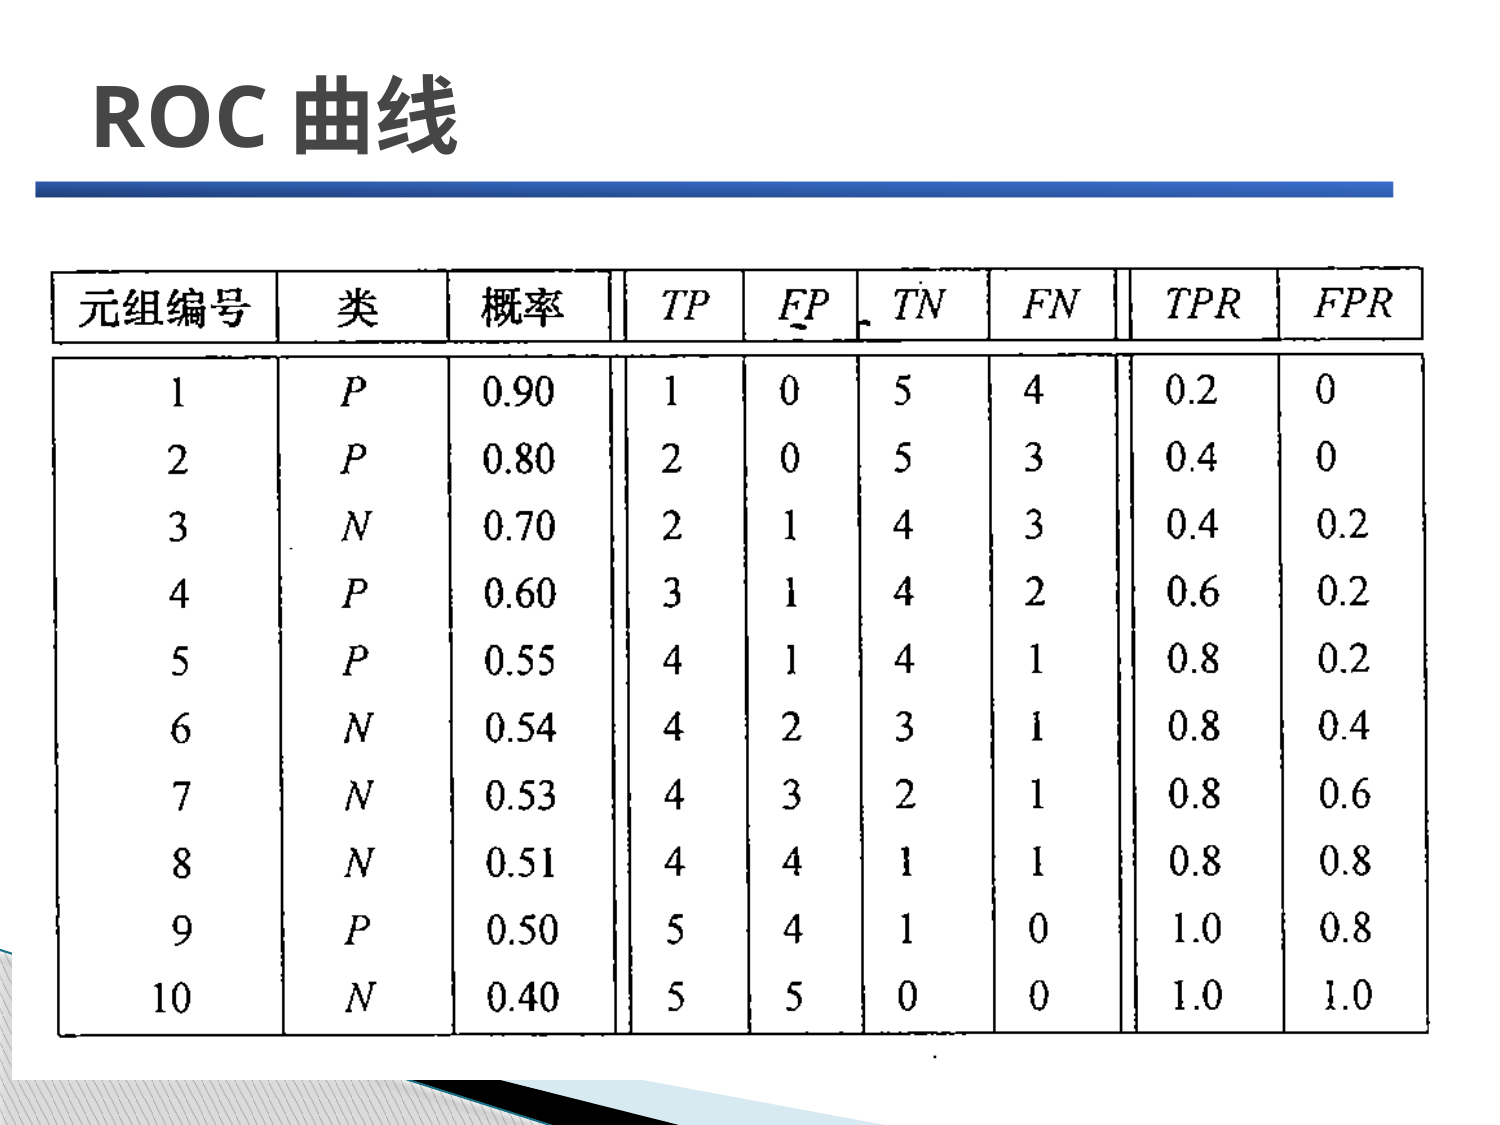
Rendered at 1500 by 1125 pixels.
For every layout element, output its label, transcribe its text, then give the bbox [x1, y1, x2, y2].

picture [31, 158, 1406, 212]
picture [12, 242, 1500, 1081]
title ROC曲线 [75, 45, 1425, 183]
